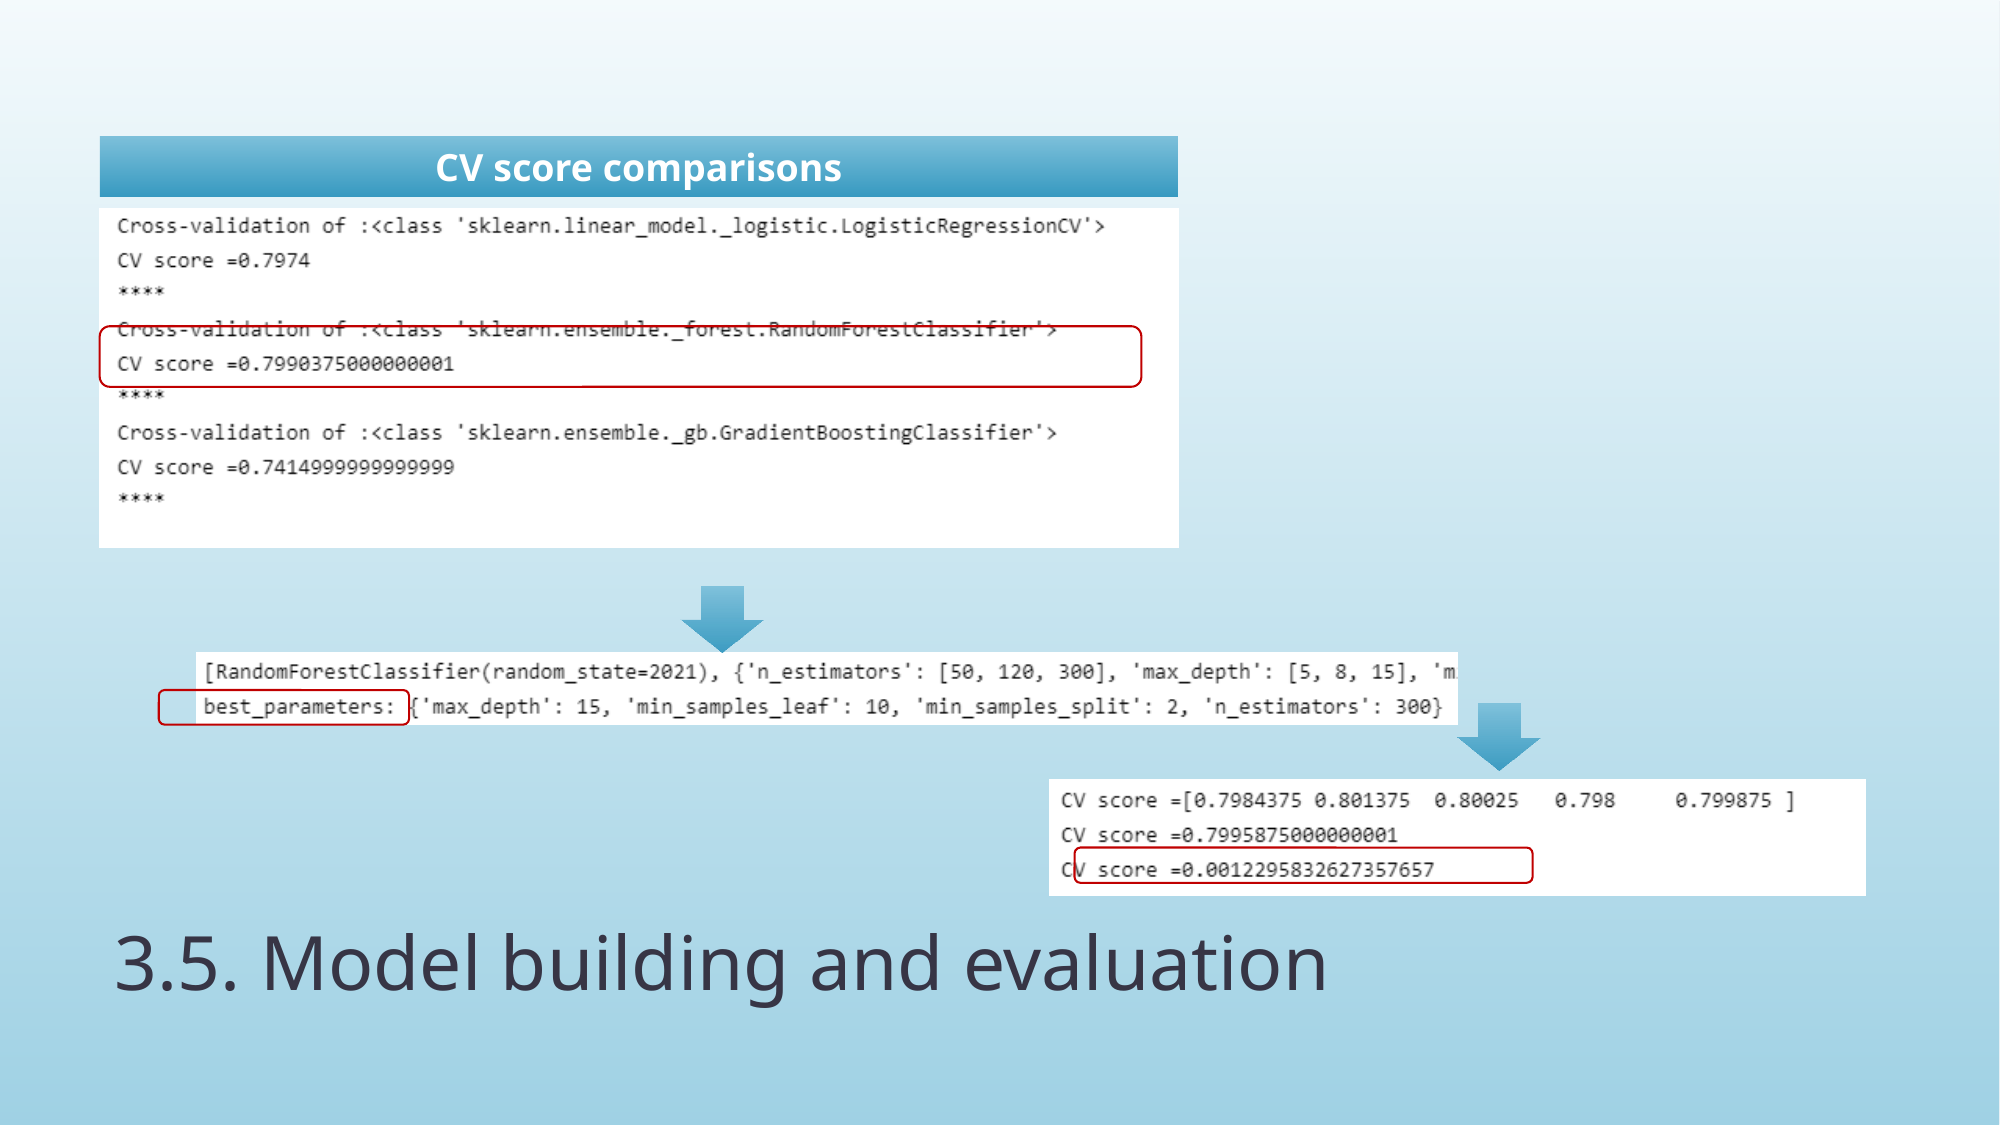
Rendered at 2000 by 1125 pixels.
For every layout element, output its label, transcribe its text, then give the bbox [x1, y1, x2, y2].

text_box CV score comparisons [99, 136, 1178, 197]
text_box [157, 688, 406, 726]
picture [99, 208, 1179, 548]
title 3.5. Model building and evaluation [99, 837, 1900, 1013]
picture [1049, 779, 1866, 896]
text_box [680, 586, 764, 652]
picture [196, 652, 1458, 725]
text_box [1457, 703, 1541, 771]
